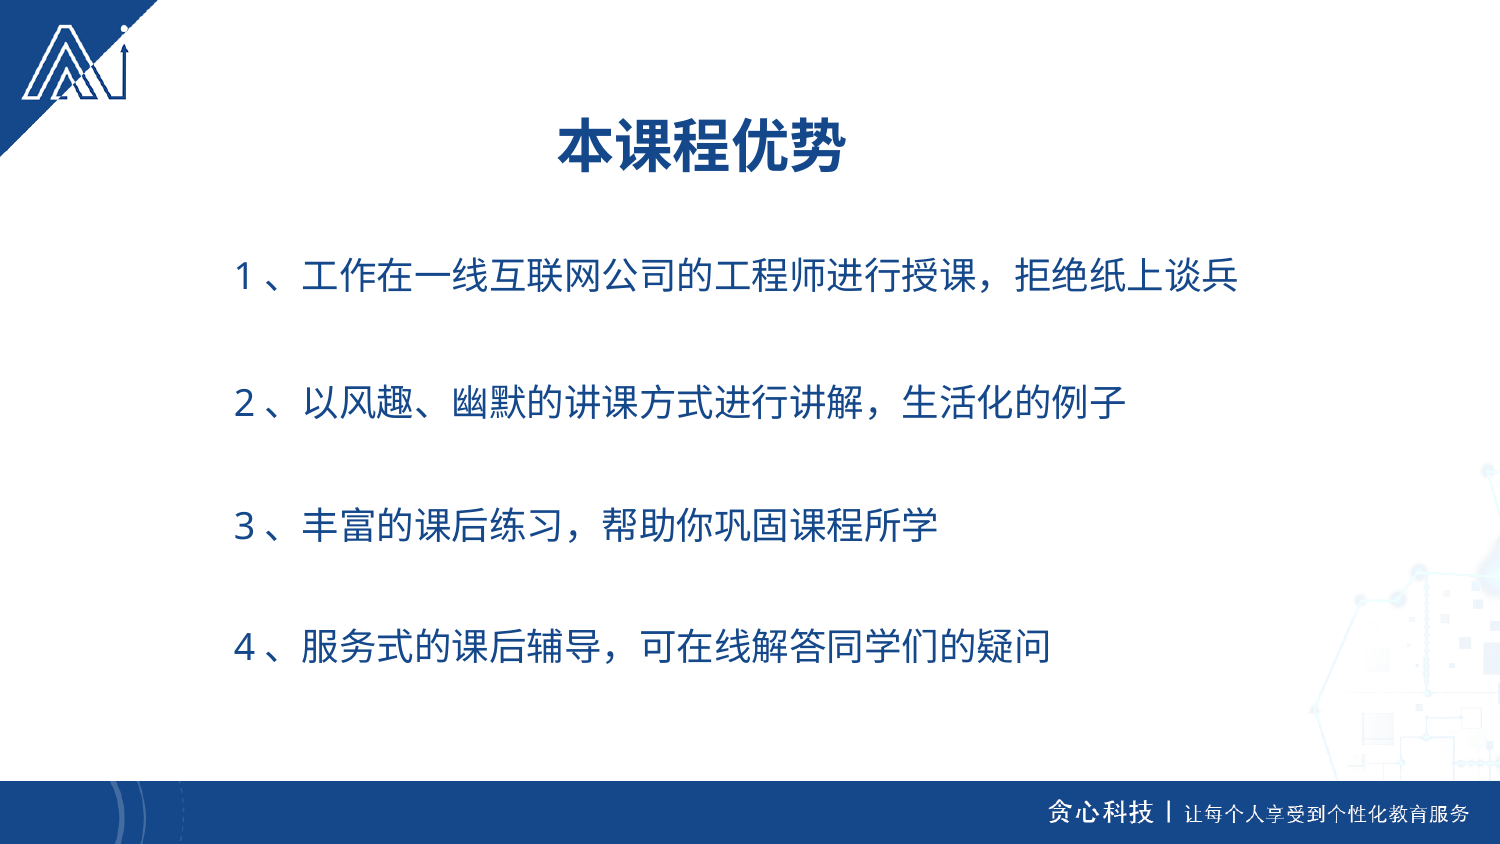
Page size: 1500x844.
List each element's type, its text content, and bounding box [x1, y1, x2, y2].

text_box 2、以风趣、幽默的讲课方式进行讲解，生活化的例子 [213, 358, 1289, 446]
text_box 本课程优势 [541, 101, 863, 187]
picture [0, 0, 1500, 844]
text_box 3、丰富的课后练习，帮助你巩固课程所学 [213, 480, 1289, 569]
text_box 1、工作在一线互联网公司的工程师进行授课，拒绝纸上谈兵 [213, 230, 1404, 319]
text_box 4、服务式的课后辅导，可在线解答同学们的疑问 [213, 601, 1289, 689]
